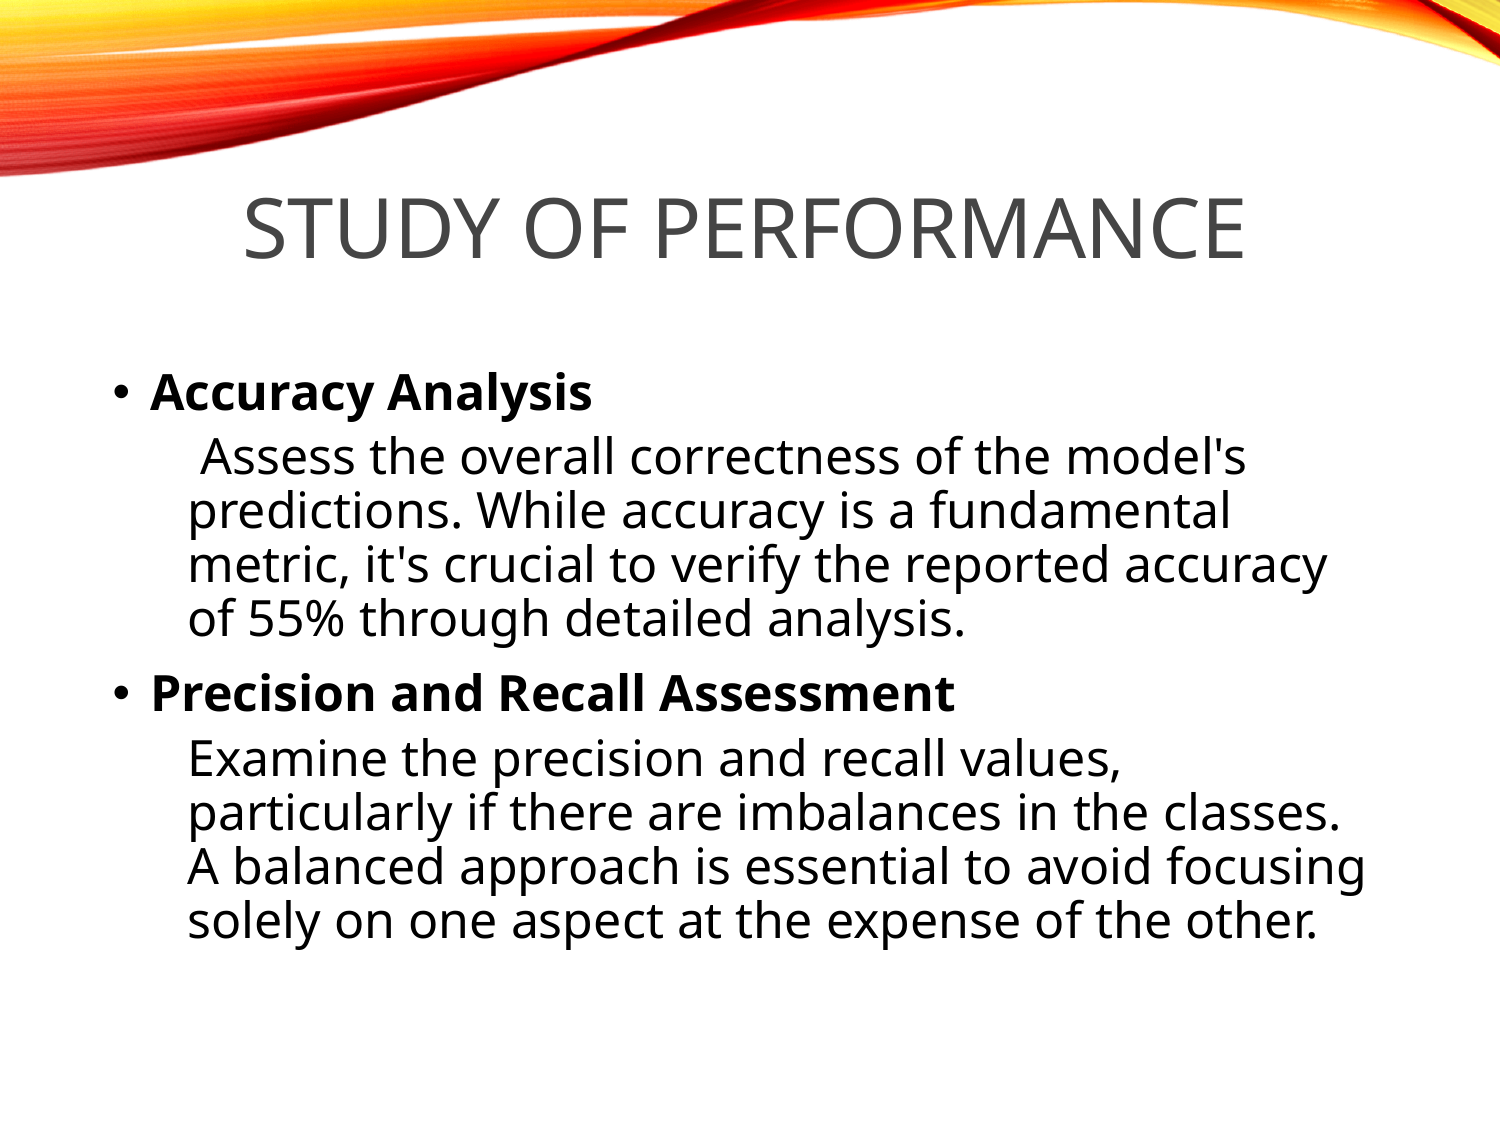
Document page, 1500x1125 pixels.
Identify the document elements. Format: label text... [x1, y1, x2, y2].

list Accuracy Analysis Assess the overall correctness of the model's predictions. While accuracy is a fundamental metric, it's crucial to verify the reported accuracy of 55% through detailed analysis. Precision and Recall Assessment Examine the precision and recall values, particularly if there are imbalances in the classes. A balanced approach is essential to avoid focusing solely on one aspect at the expense of the other. [97, 360, 1403, 1028]
title Study of performance [87, 125, 1403, 338]
picture [0, 0, 1500, 178]
